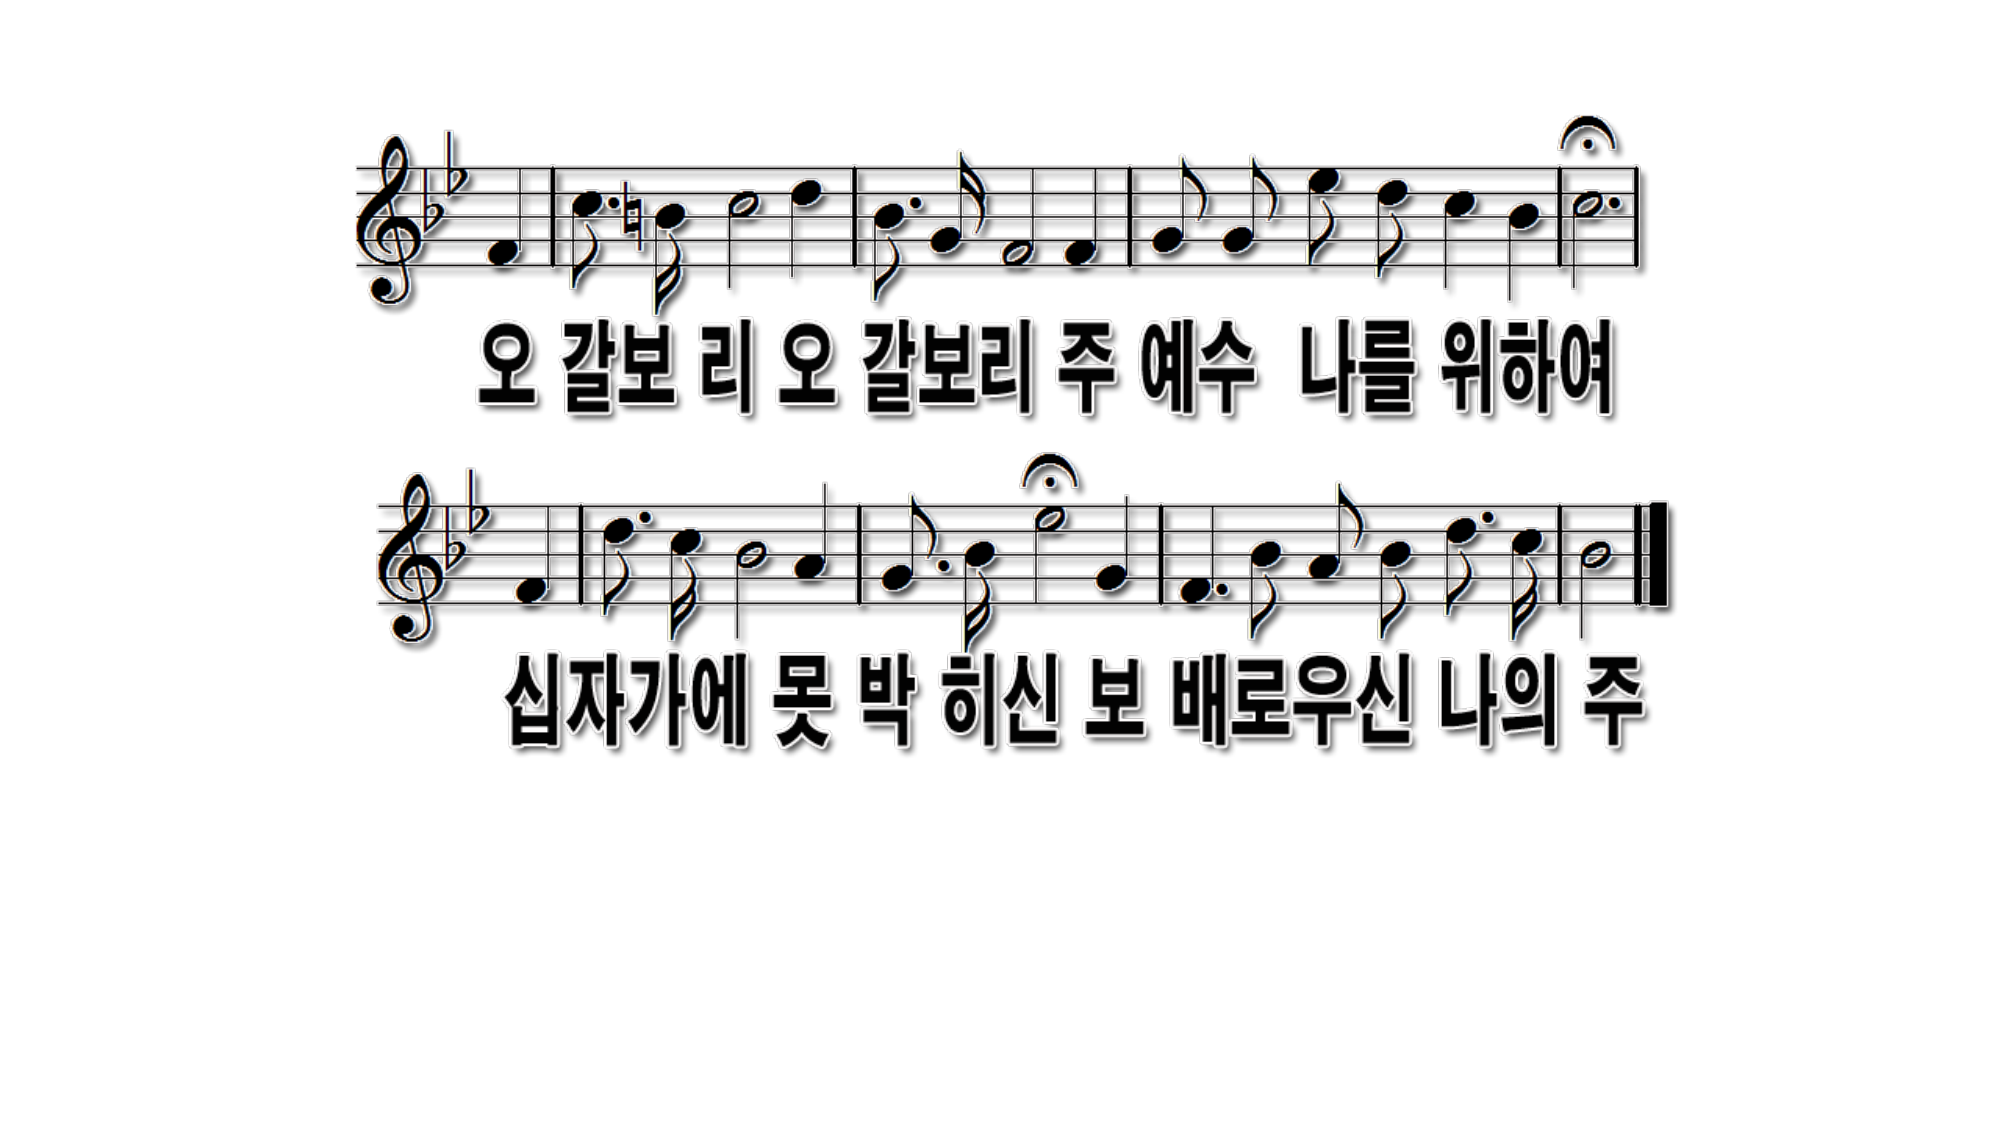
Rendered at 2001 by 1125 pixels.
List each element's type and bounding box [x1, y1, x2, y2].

picture [249, 0, 1750, 815]
